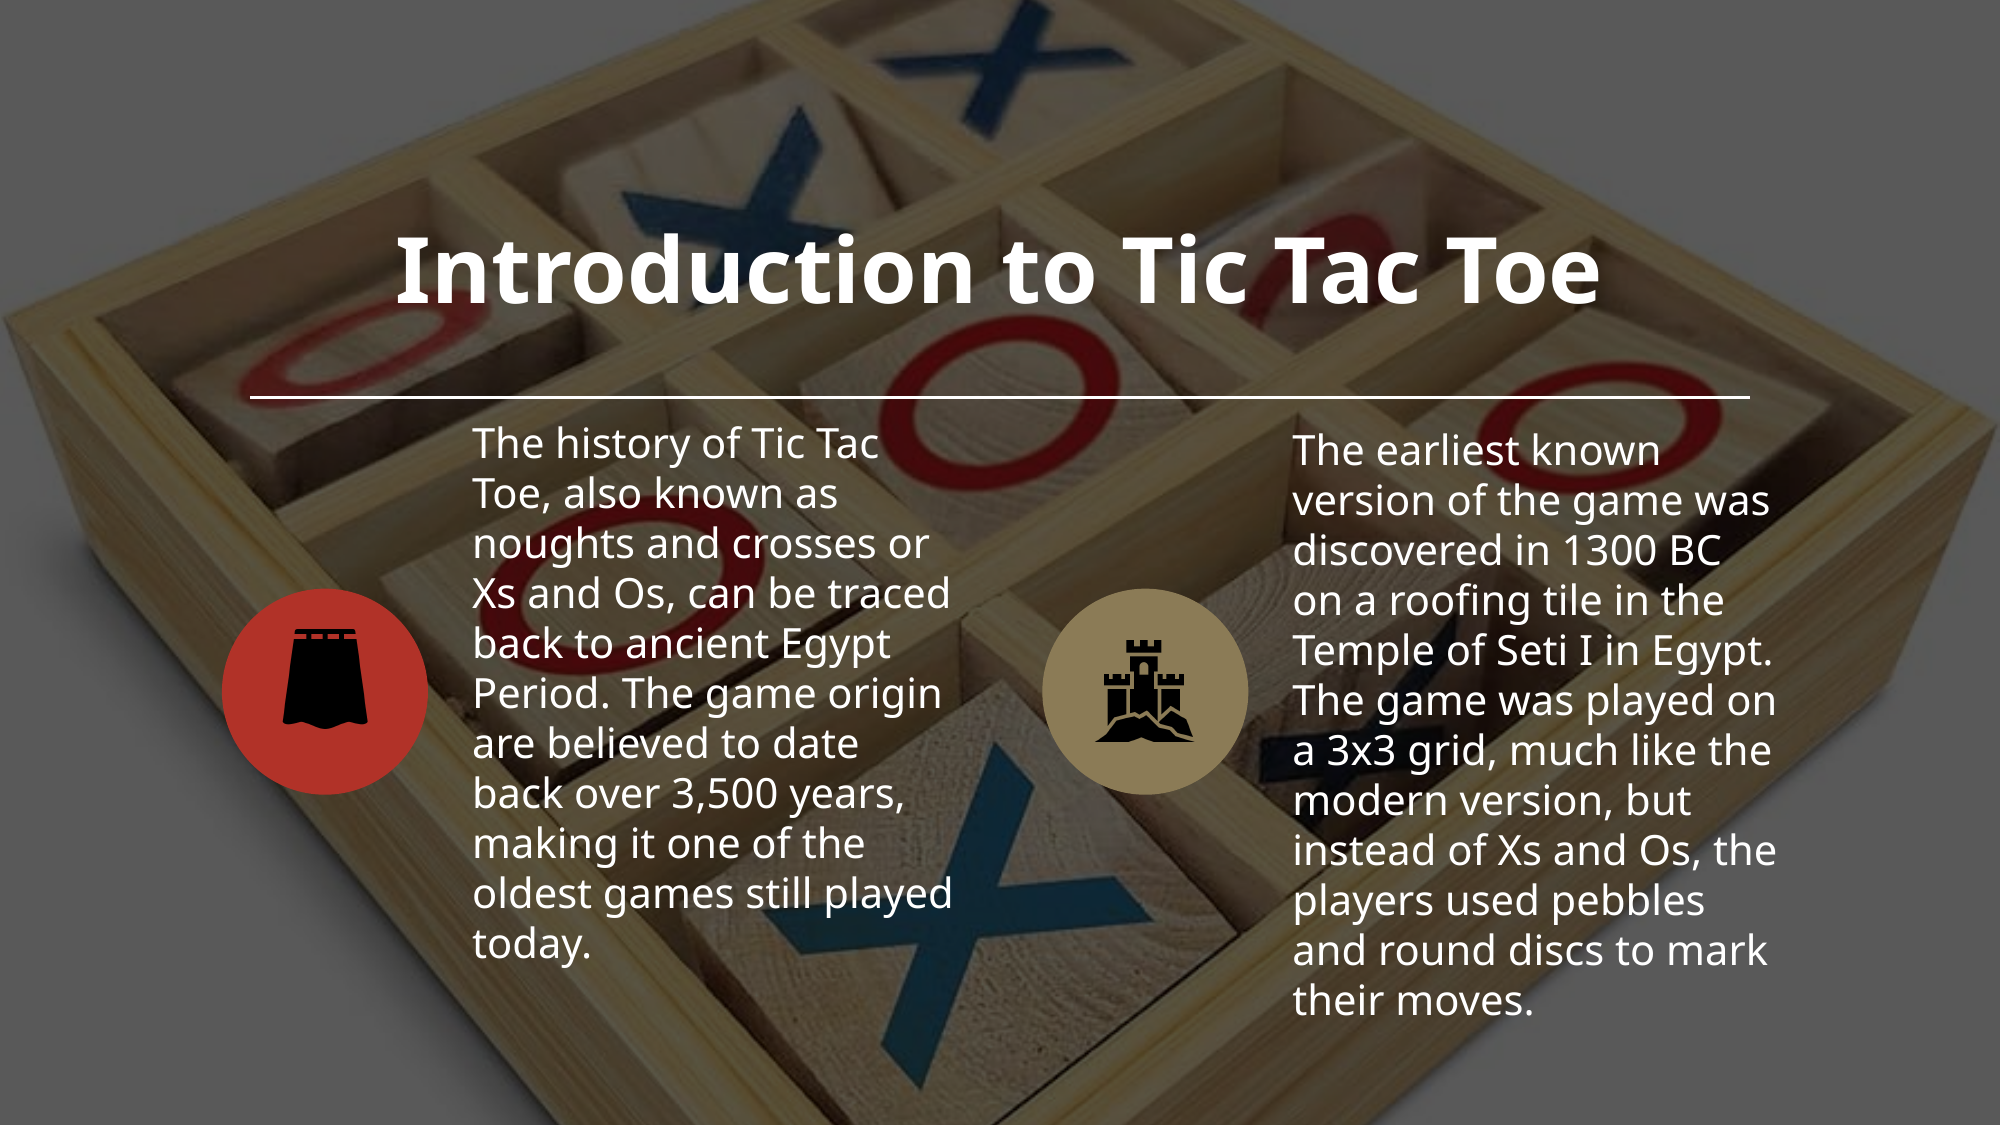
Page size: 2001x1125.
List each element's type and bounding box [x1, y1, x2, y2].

picture [0, 0, 2000, 1125]
list [212, 419, 1788, 965]
